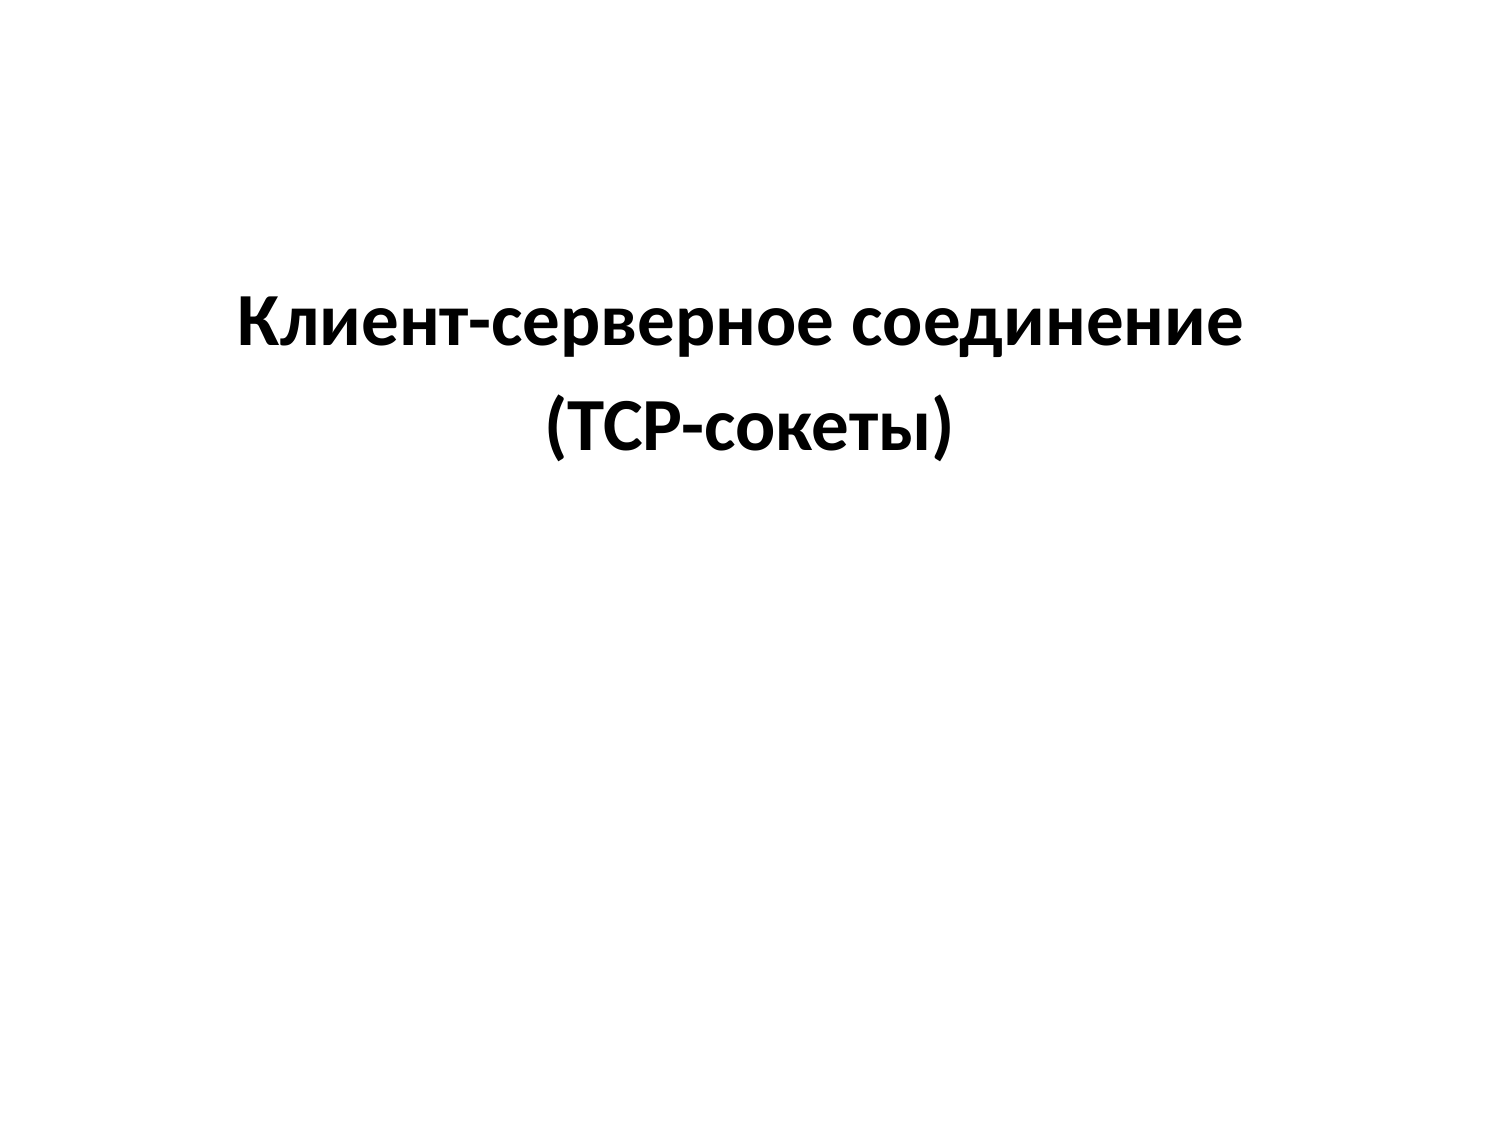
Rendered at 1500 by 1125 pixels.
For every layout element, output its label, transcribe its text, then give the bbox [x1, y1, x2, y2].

list Клиент-серверное соединение (TCP-сокеты) [75, 262, 1425, 1005]
